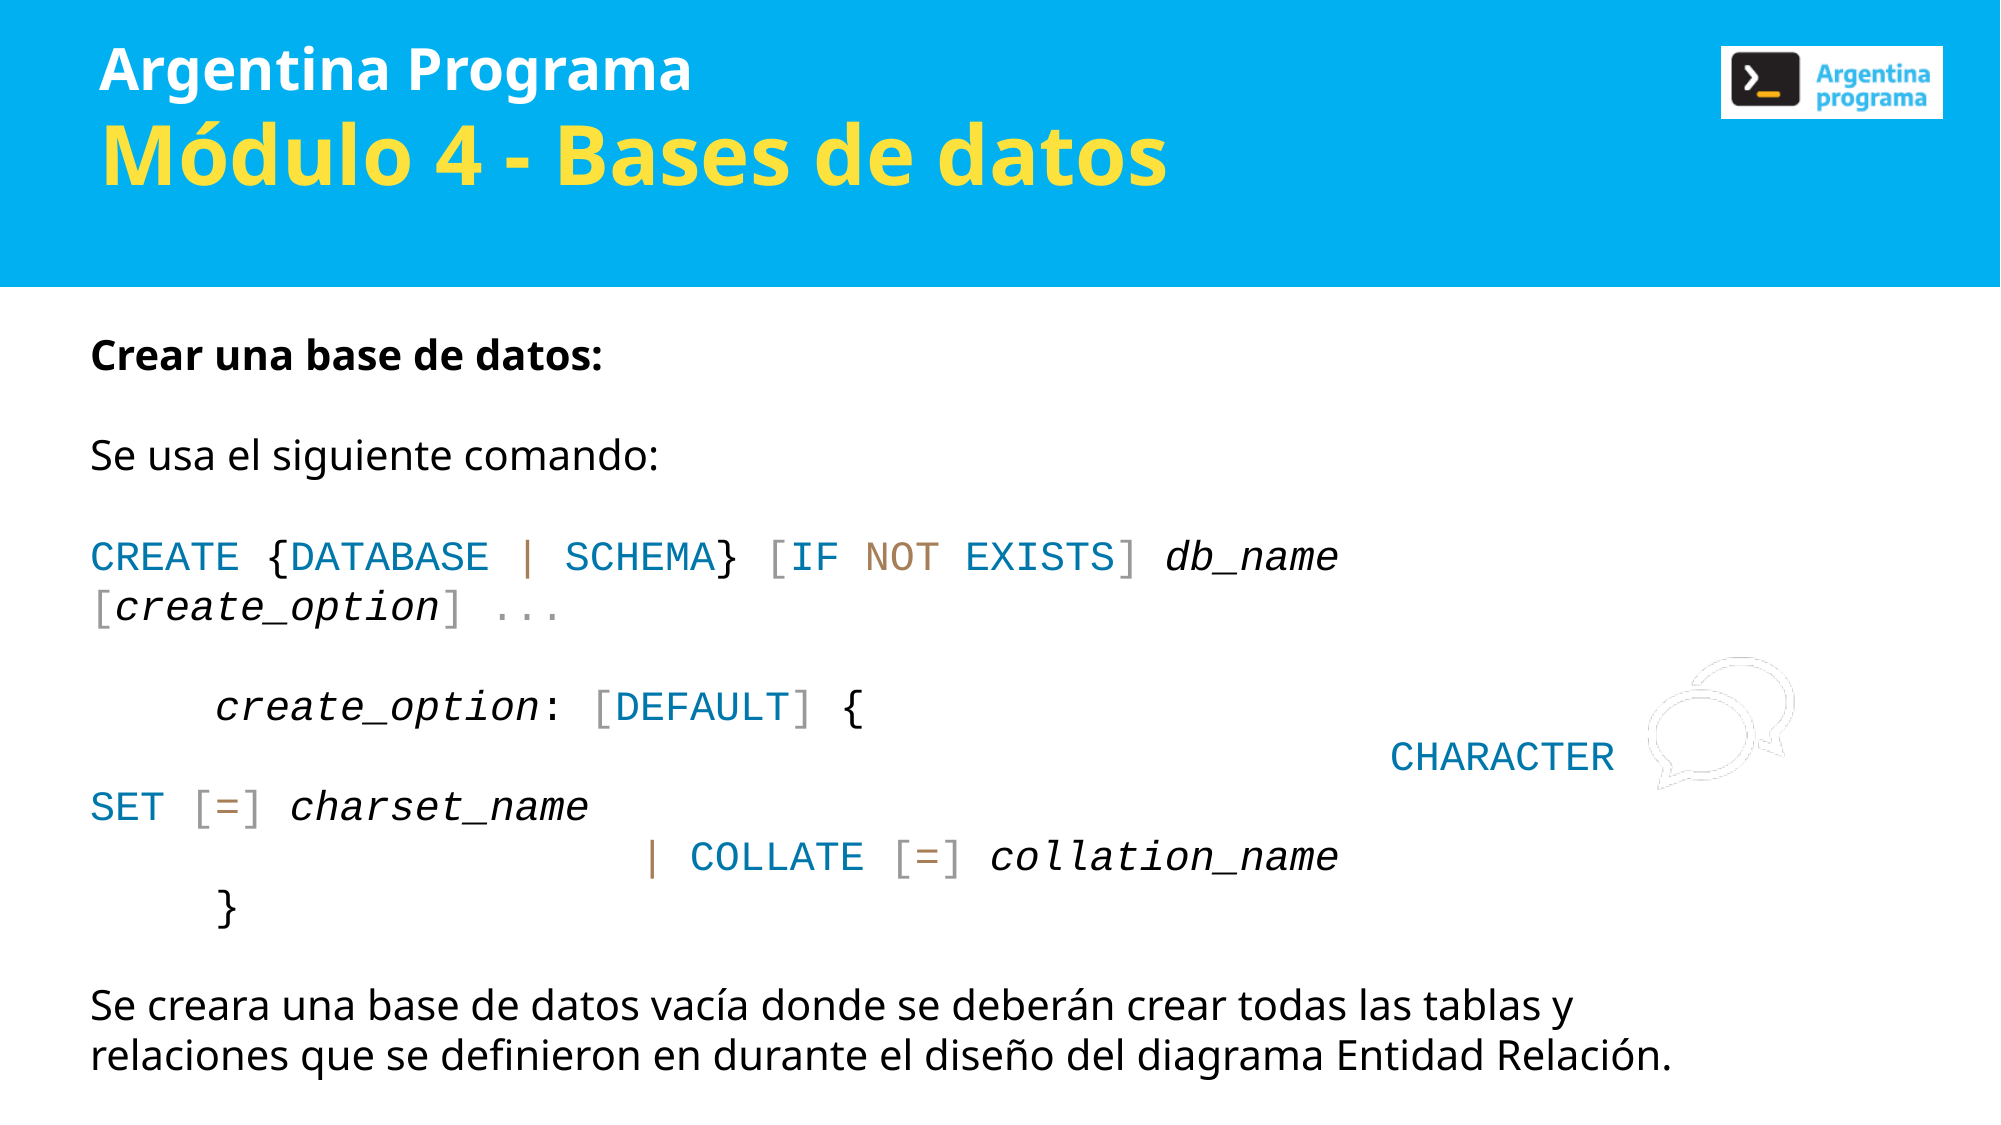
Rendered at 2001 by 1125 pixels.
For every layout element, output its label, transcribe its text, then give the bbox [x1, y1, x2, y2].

text_box Crear una base de datos: Se usa el siguiente comando: CREATE {DATABASE | SCHEMA} [IF NOT EXISTS] db_name [create_option] ... create_option: [DEFAULT] { CHARACTER SET [=] charset_name | COLLATE [=] collation_name } Se creara una base de datos vacía donde se deberán crear todas las tablas y relaciones que se definieron en durante el diseño del diagrama Entidad Relación. [69, 308, 1715, 1094]
text_box Argentina Programa Módulo 4 - Bases de datos [92, 24, 1901, 222]
picture [1647, 649, 1796, 799]
text_box [0, 0, 2000, 287]
picture [1722, 47, 1942, 118]
